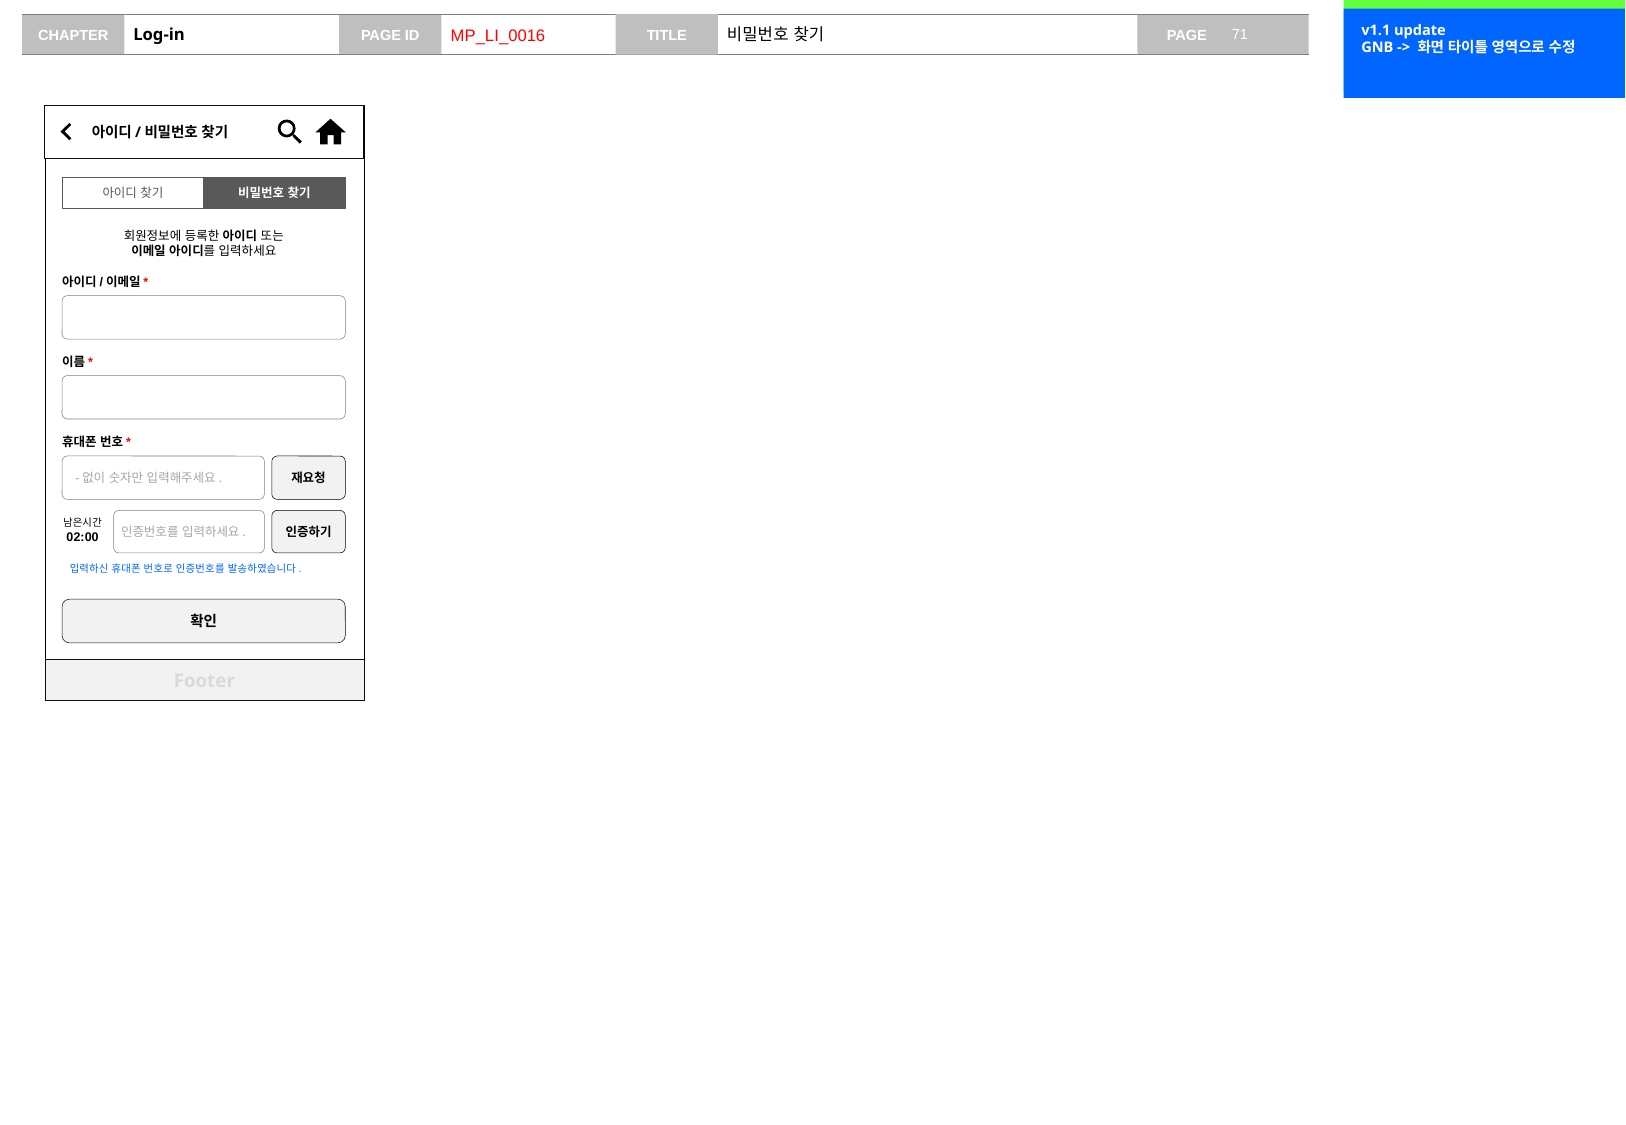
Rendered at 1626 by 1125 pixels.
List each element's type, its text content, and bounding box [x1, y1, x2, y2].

text_box 회원정보에 등록한 아이디 또는 이메일 아이디를 입력하세요 [123, 227, 284, 258]
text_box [61, 455, 346, 500]
title Log-in [124, 16, 340, 53]
text_box [62, 375, 346, 419]
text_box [44, 104, 364, 159]
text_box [61, 176, 346, 209]
text_box 이름* [62, 353, 140, 369]
text_box 확인 [62, 599, 346, 643]
text_box v1.1 update GNB -> 화면 타이틀 영역으로 수정 [1343, 8, 1625, 98]
text_box Footer [44, 658, 364, 701]
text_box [61, 510, 346, 575]
text_box [43, 164, 366, 702]
text_box [62, 295, 346, 340]
text_box 아이디/이메일* [62, 273, 219, 289]
list MP_LI_0016 [441, 16, 616, 53]
text_box v0.5 update 모바일 화면 추가 [1343, 0, 1625, 8]
text_box 휴대폰 번호* [62, 434, 140, 450]
list 비밀번호 찾기 [717, 16, 1138, 53]
